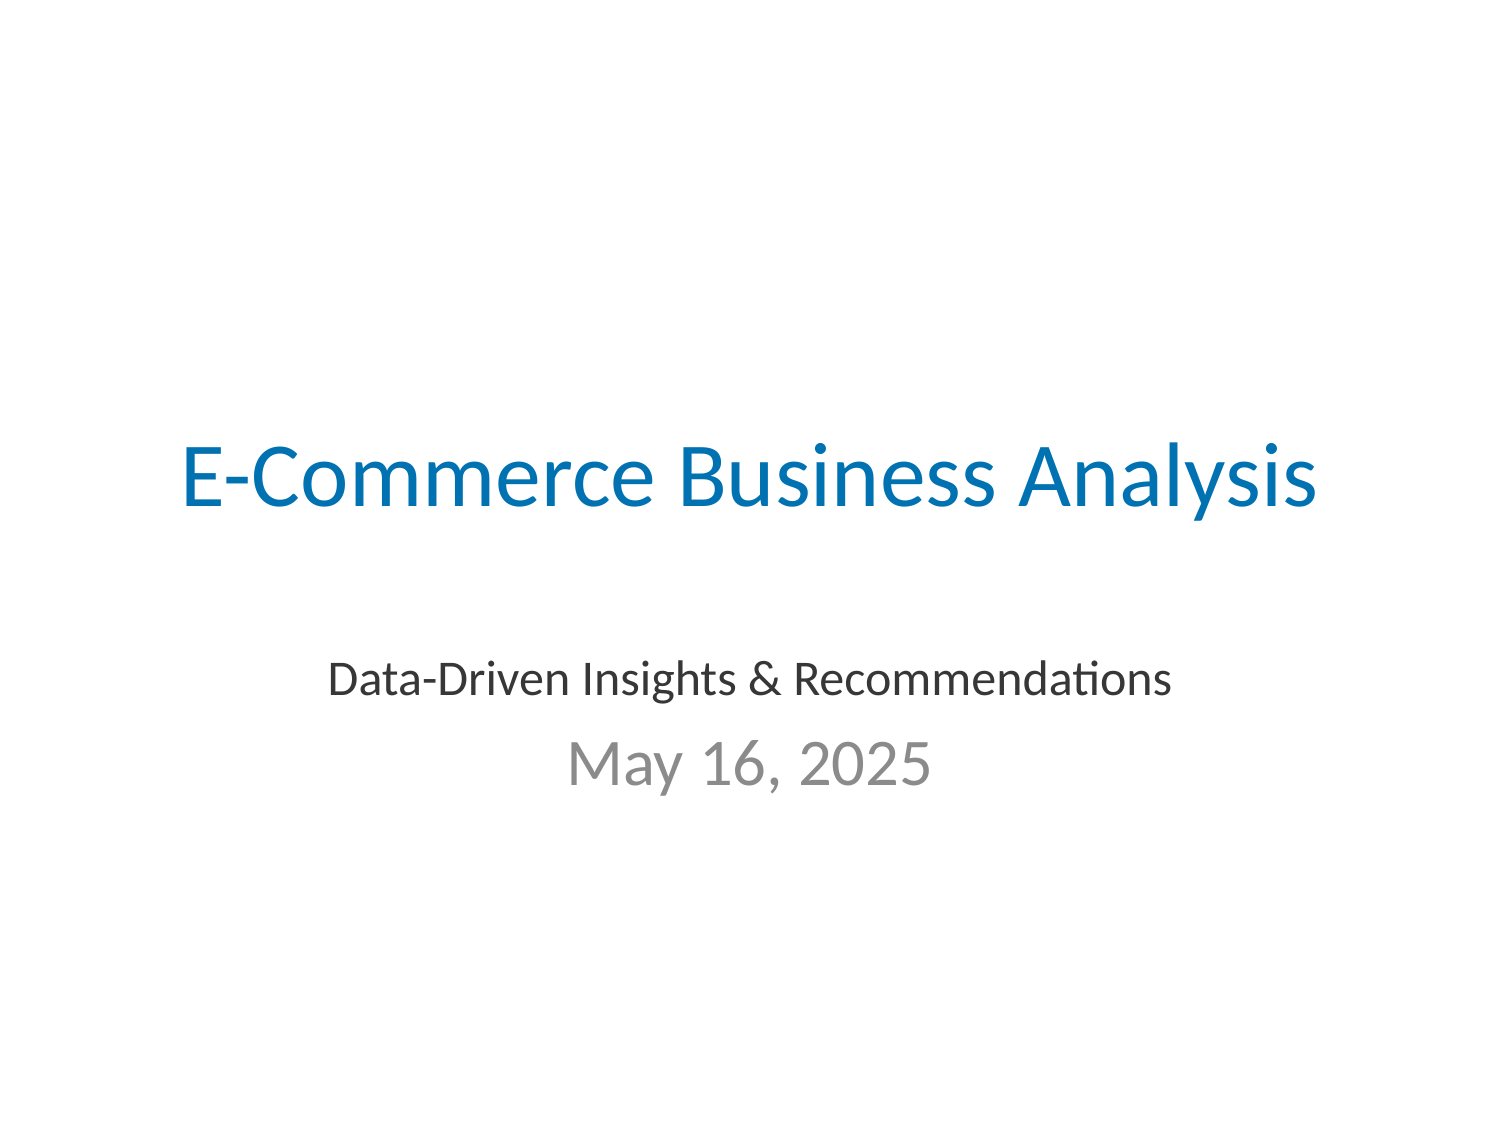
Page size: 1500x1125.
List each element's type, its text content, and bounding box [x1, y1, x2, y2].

title E-Commerce Business Analysis [112, 349, 1388, 591]
subtitle Data-Driven Insights & Recommendations May 16, 2025 [225, 637, 1275, 925]
